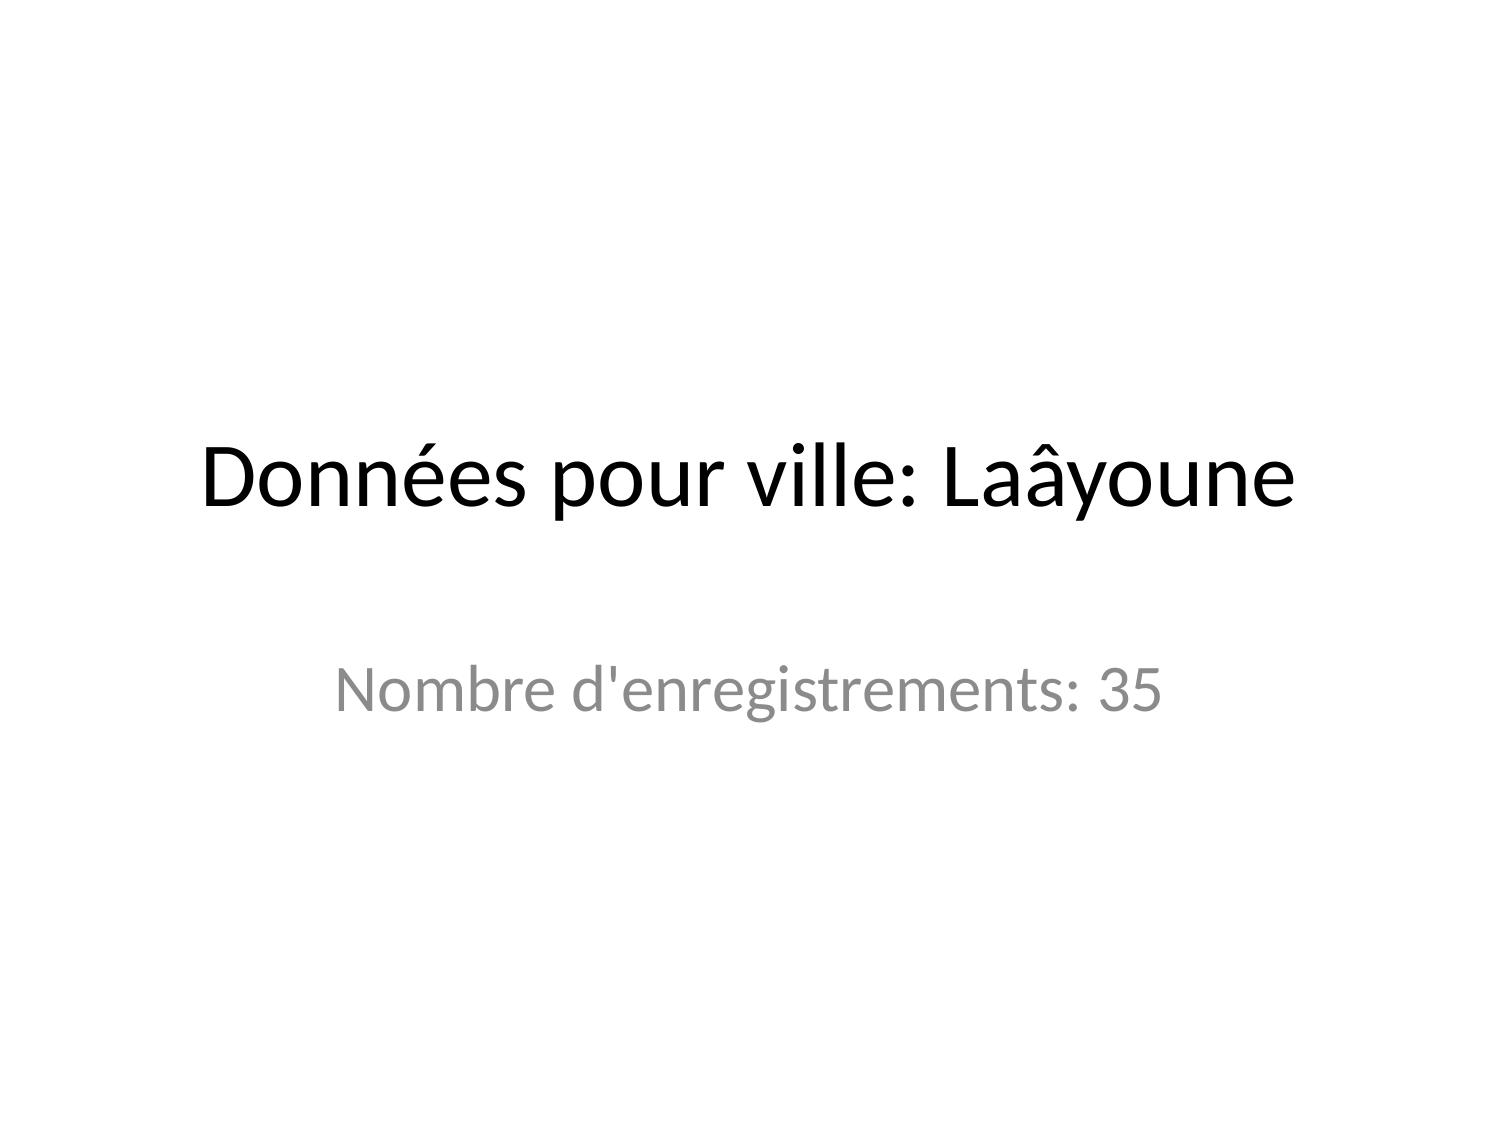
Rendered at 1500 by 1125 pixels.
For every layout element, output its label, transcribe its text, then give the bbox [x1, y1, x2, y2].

subtitle Nombre d'enregistrements: 35 [225, 637, 1275, 925]
title Données pour ville: Laâyoune [112, 349, 1388, 591]
